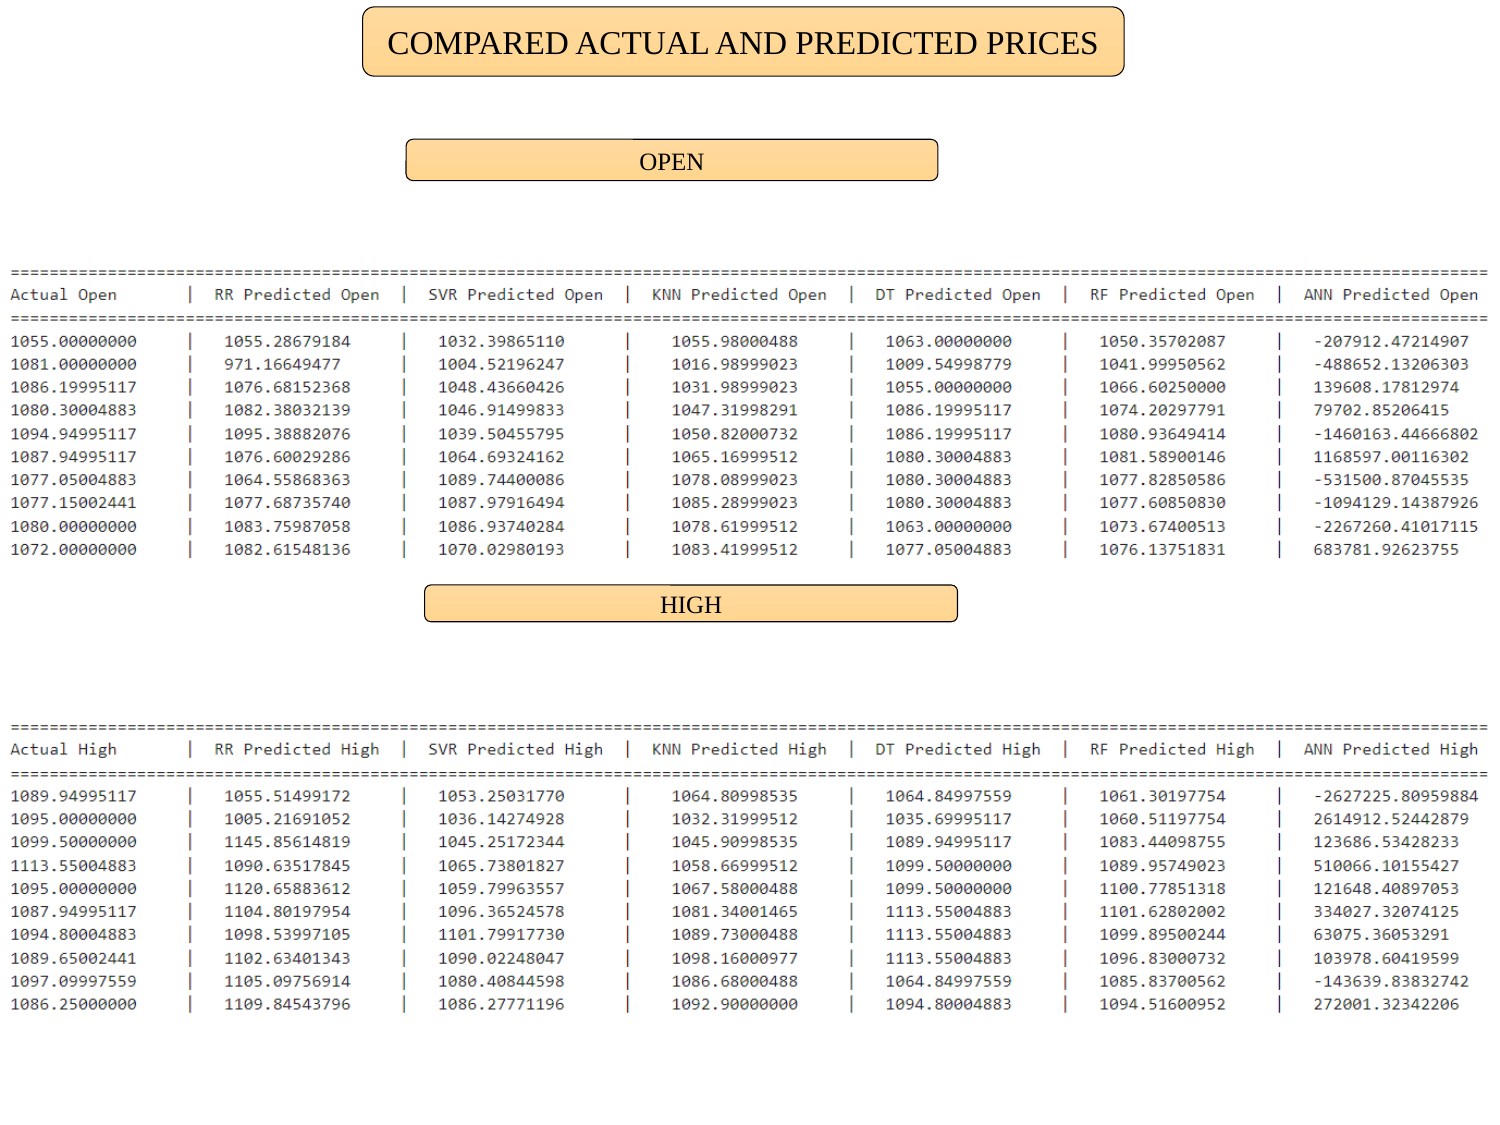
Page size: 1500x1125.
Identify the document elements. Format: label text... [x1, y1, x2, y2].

picture [0, 716, 1500, 1016]
text_box HIGH [424, 584, 959, 623]
text_box COMPARED ACTUAL AND PREDICTED PRICES [362, 6, 1125, 77]
picture [0, 264, 1500, 563]
text_box OPEN [405, 138, 939, 182]
